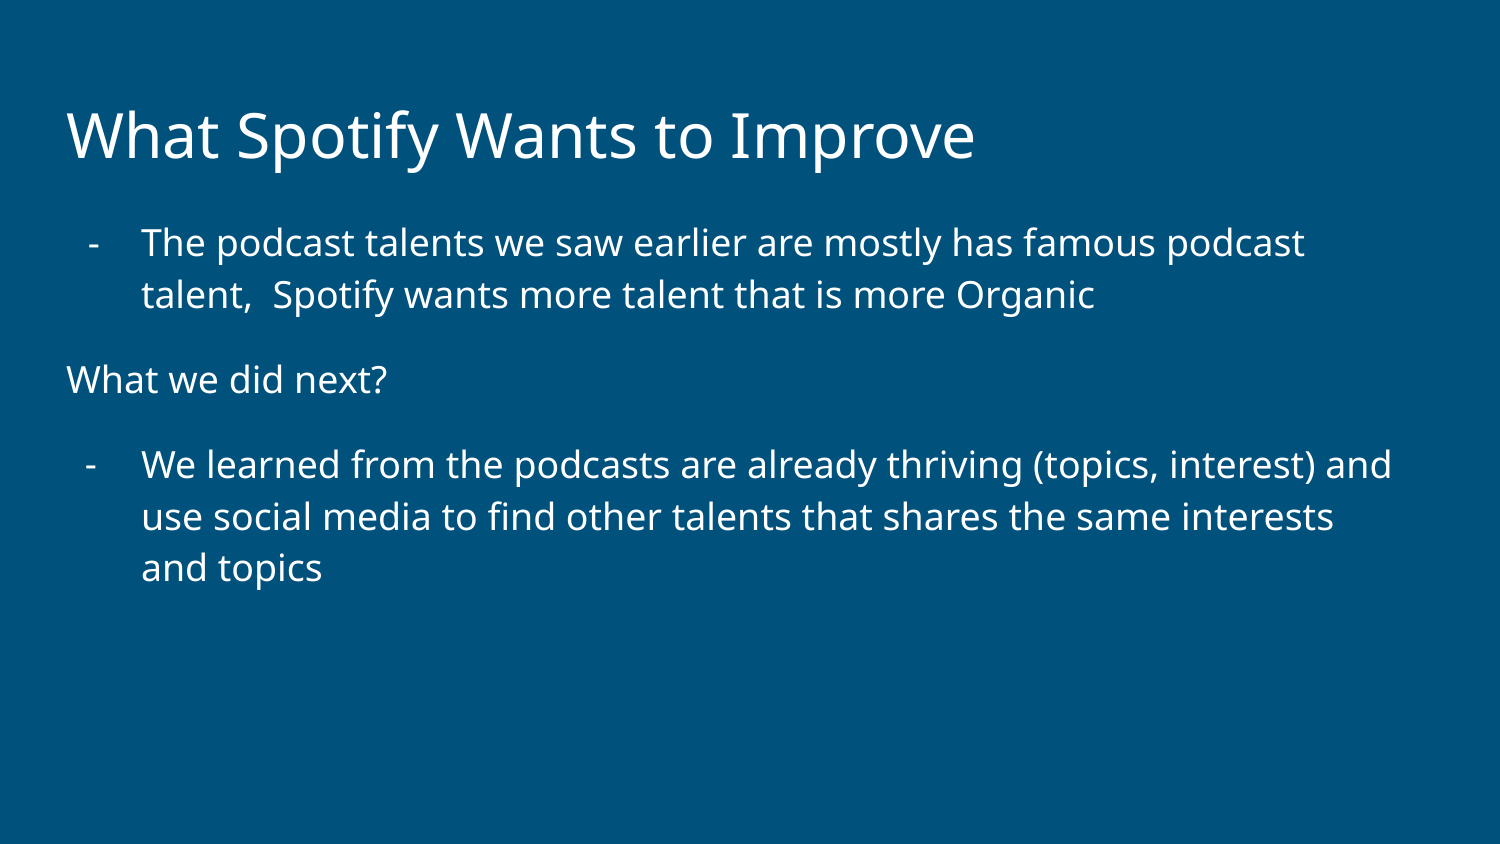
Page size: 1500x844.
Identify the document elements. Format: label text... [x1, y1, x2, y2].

list The podcast talents we saw earlier are mostly has famous podcast talent, Spotify wants more talent that is more Organic What we did next? We learned from the podcasts are already thriving (topics, interest) and use social media to find other talents that shares the same interests and topics [51, 197, 1428, 766]
title What Spotify Wants to Improve [51, 65, 1449, 186]
